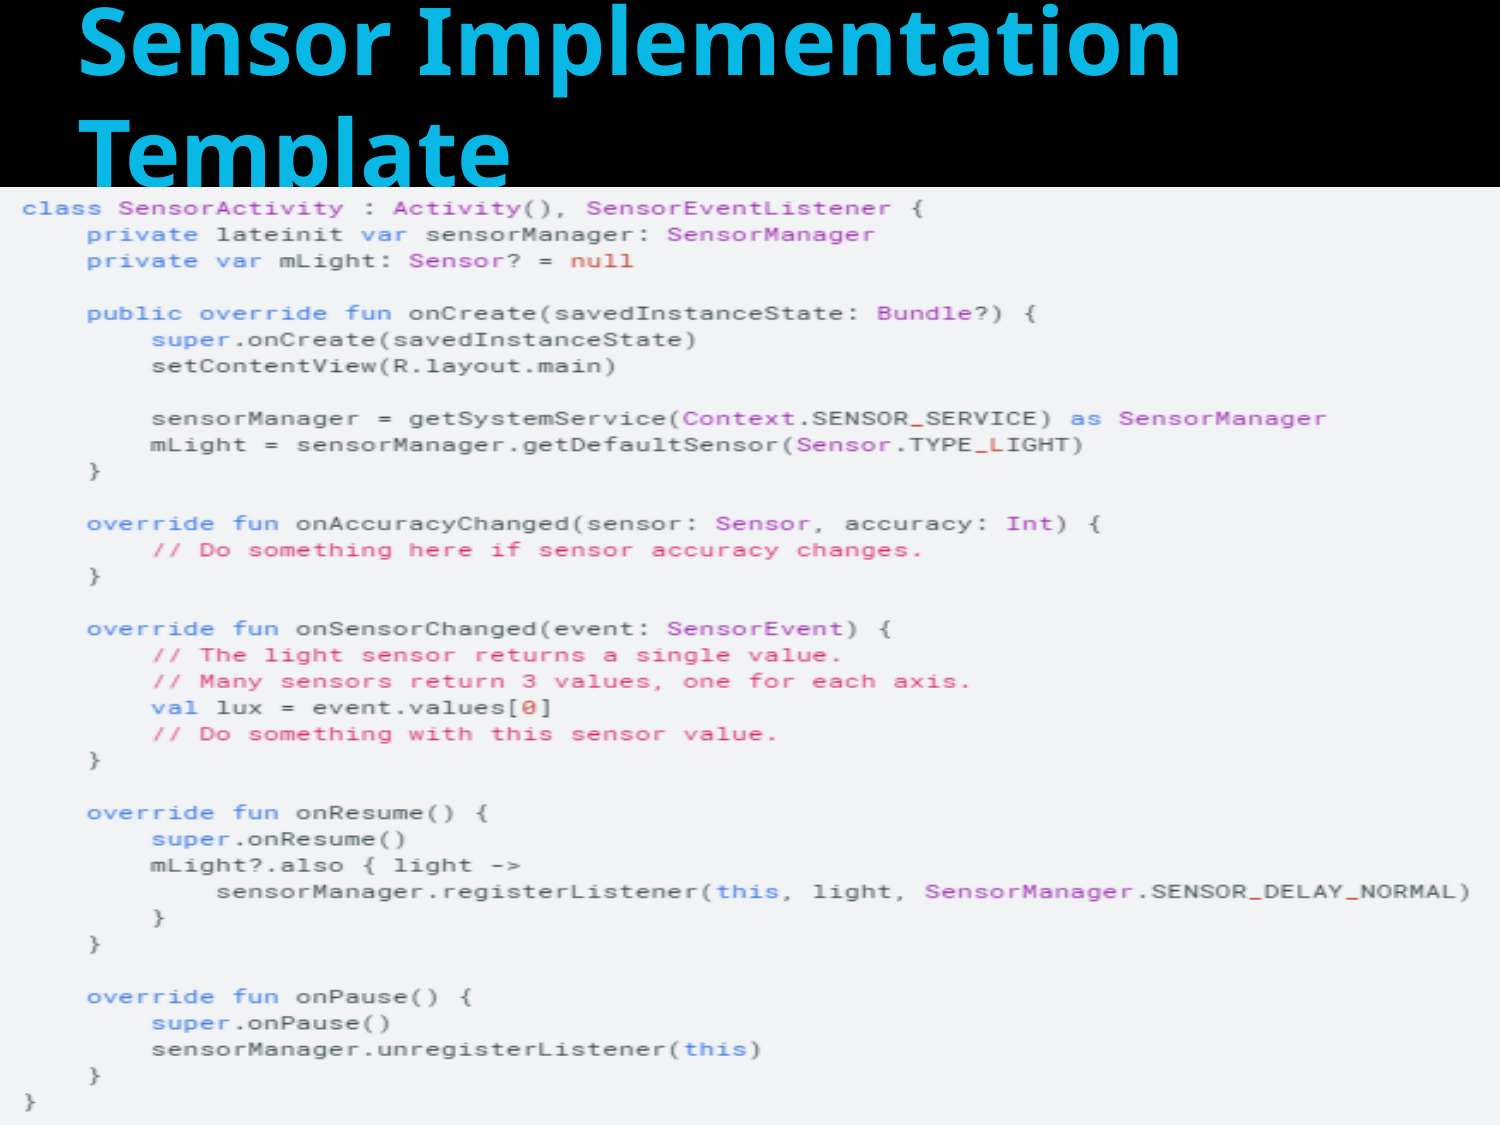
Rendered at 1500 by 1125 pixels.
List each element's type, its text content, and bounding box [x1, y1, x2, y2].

picture [0, 187, 1500, 1125]
title Sensor Implementation Template [62, 25, 1425, 163]
